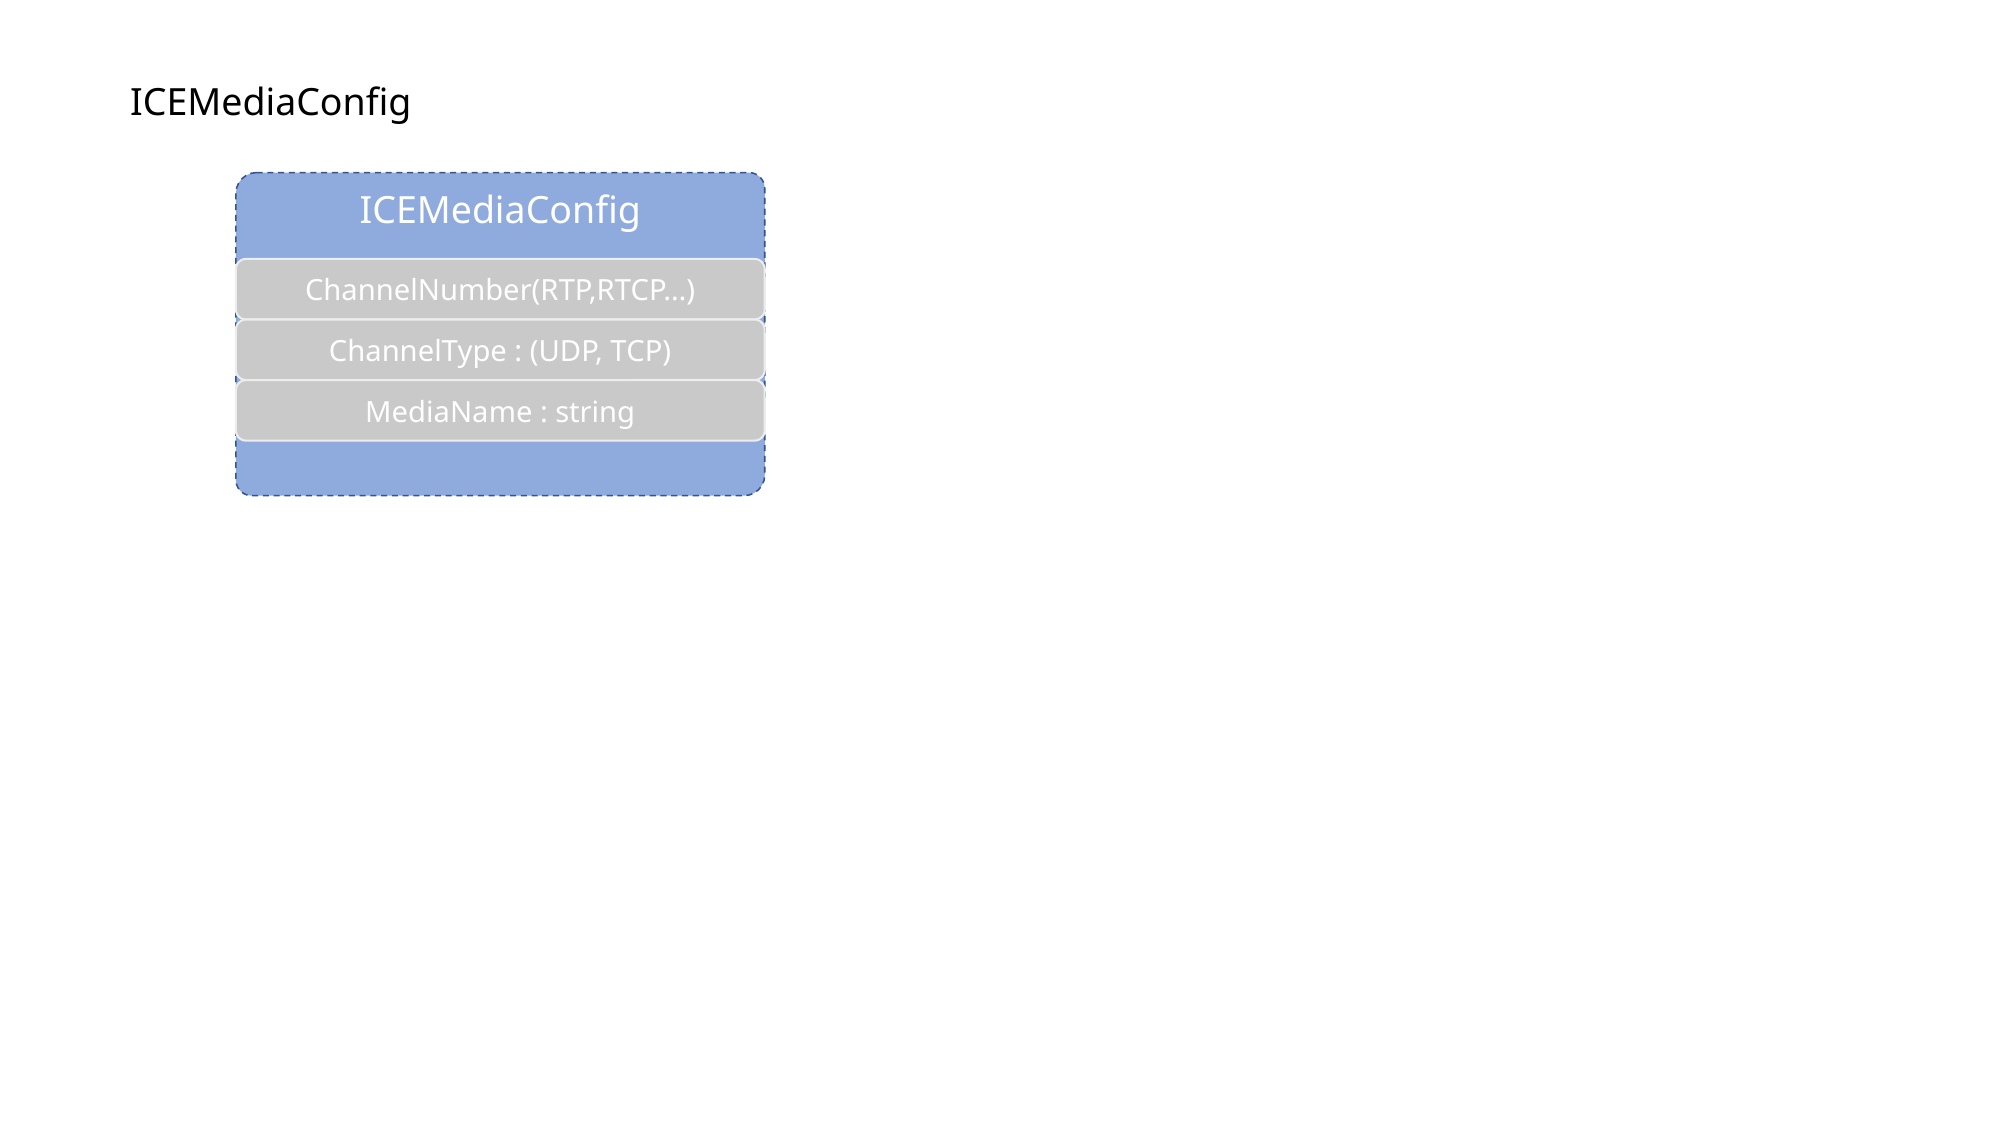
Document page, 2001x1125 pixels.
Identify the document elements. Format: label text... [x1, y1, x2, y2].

text_box ICEMediaConfig [234, 435, 766, 497]
text_box ICEMediaConfig [234, 171, 766, 268]
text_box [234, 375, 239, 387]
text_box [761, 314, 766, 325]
text_box ChannelType : (UDP, TCP) [234, 318, 766, 380]
text_box MediaName : string [234, 379, 766, 442]
text_box ChannelNumber(RTP,RTCP…) [234, 257, 766, 319]
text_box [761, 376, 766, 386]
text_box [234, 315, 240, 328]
text_box ICEMediaConfig [115, 70, 427, 131]
